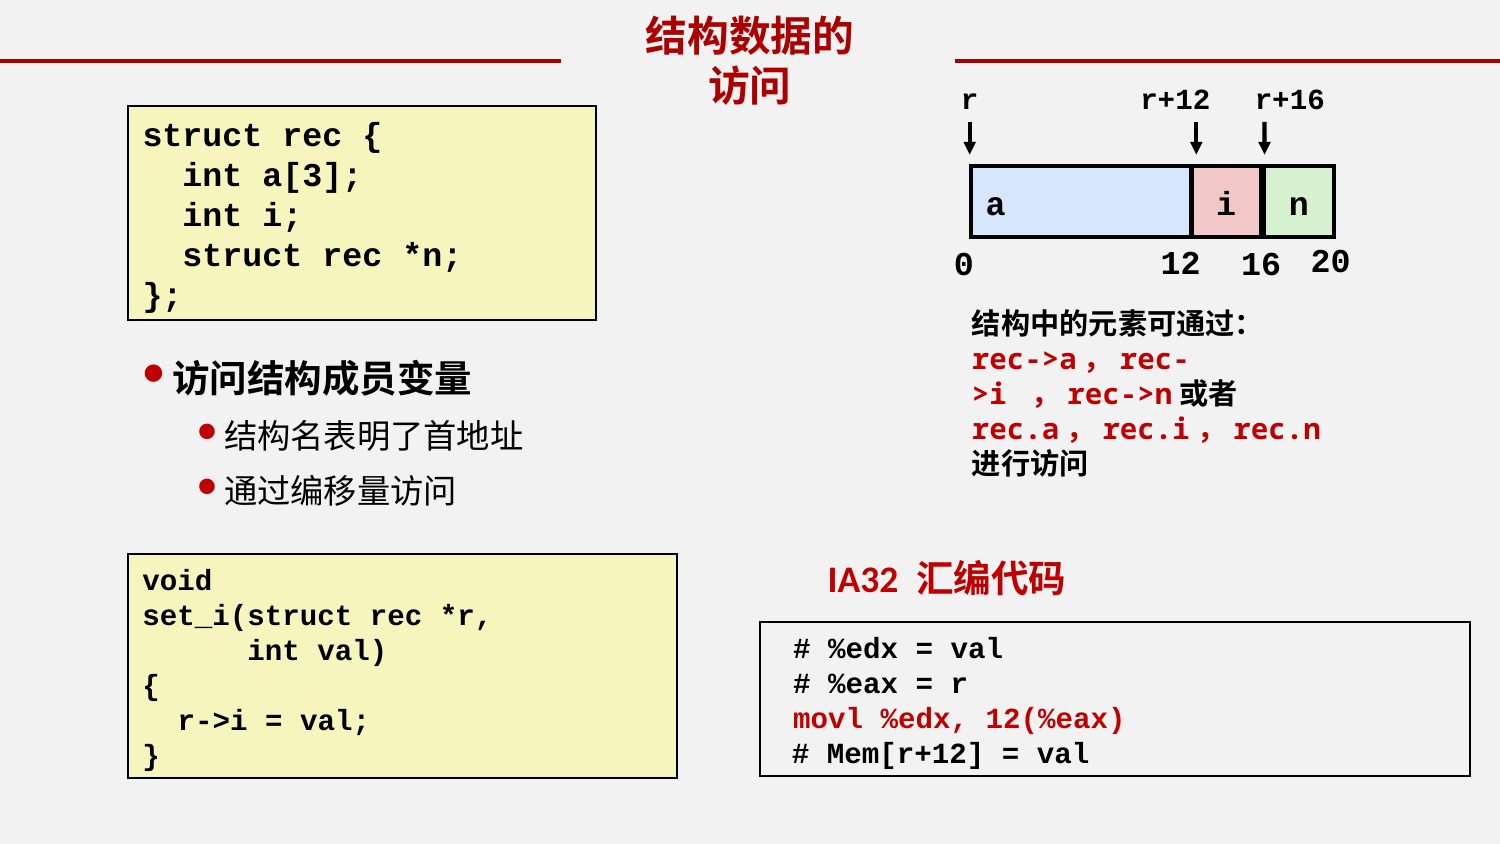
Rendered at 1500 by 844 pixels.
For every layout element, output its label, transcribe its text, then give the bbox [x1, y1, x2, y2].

text_box # %edx = val # %eax = r movl %edx, 12(%eax) # Mem[r+12] = val [759, 622, 1471, 777]
text_box 结构中的元素可通过： rec->a，rec->i ，rec->n或者 rec.a，rec.i，rec.n 进行访问 [957, 298, 1349, 488]
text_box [938, 72, 1367, 290]
text_box 结构数据的访问 [625, 2, 875, 118]
text_box 访问结构成员变量 结构名表明了首地址 通过编移量访问 [127, 339, 661, 548]
text_box void set_i(struct rec *r, int val) { r->i = val; } [127, 554, 677, 779]
text_box struct rec { int a[3]; int i; struct rec *n; }; [127, 106, 597, 321]
text_box IA32 汇编代码 [812, 547, 1366, 616]
